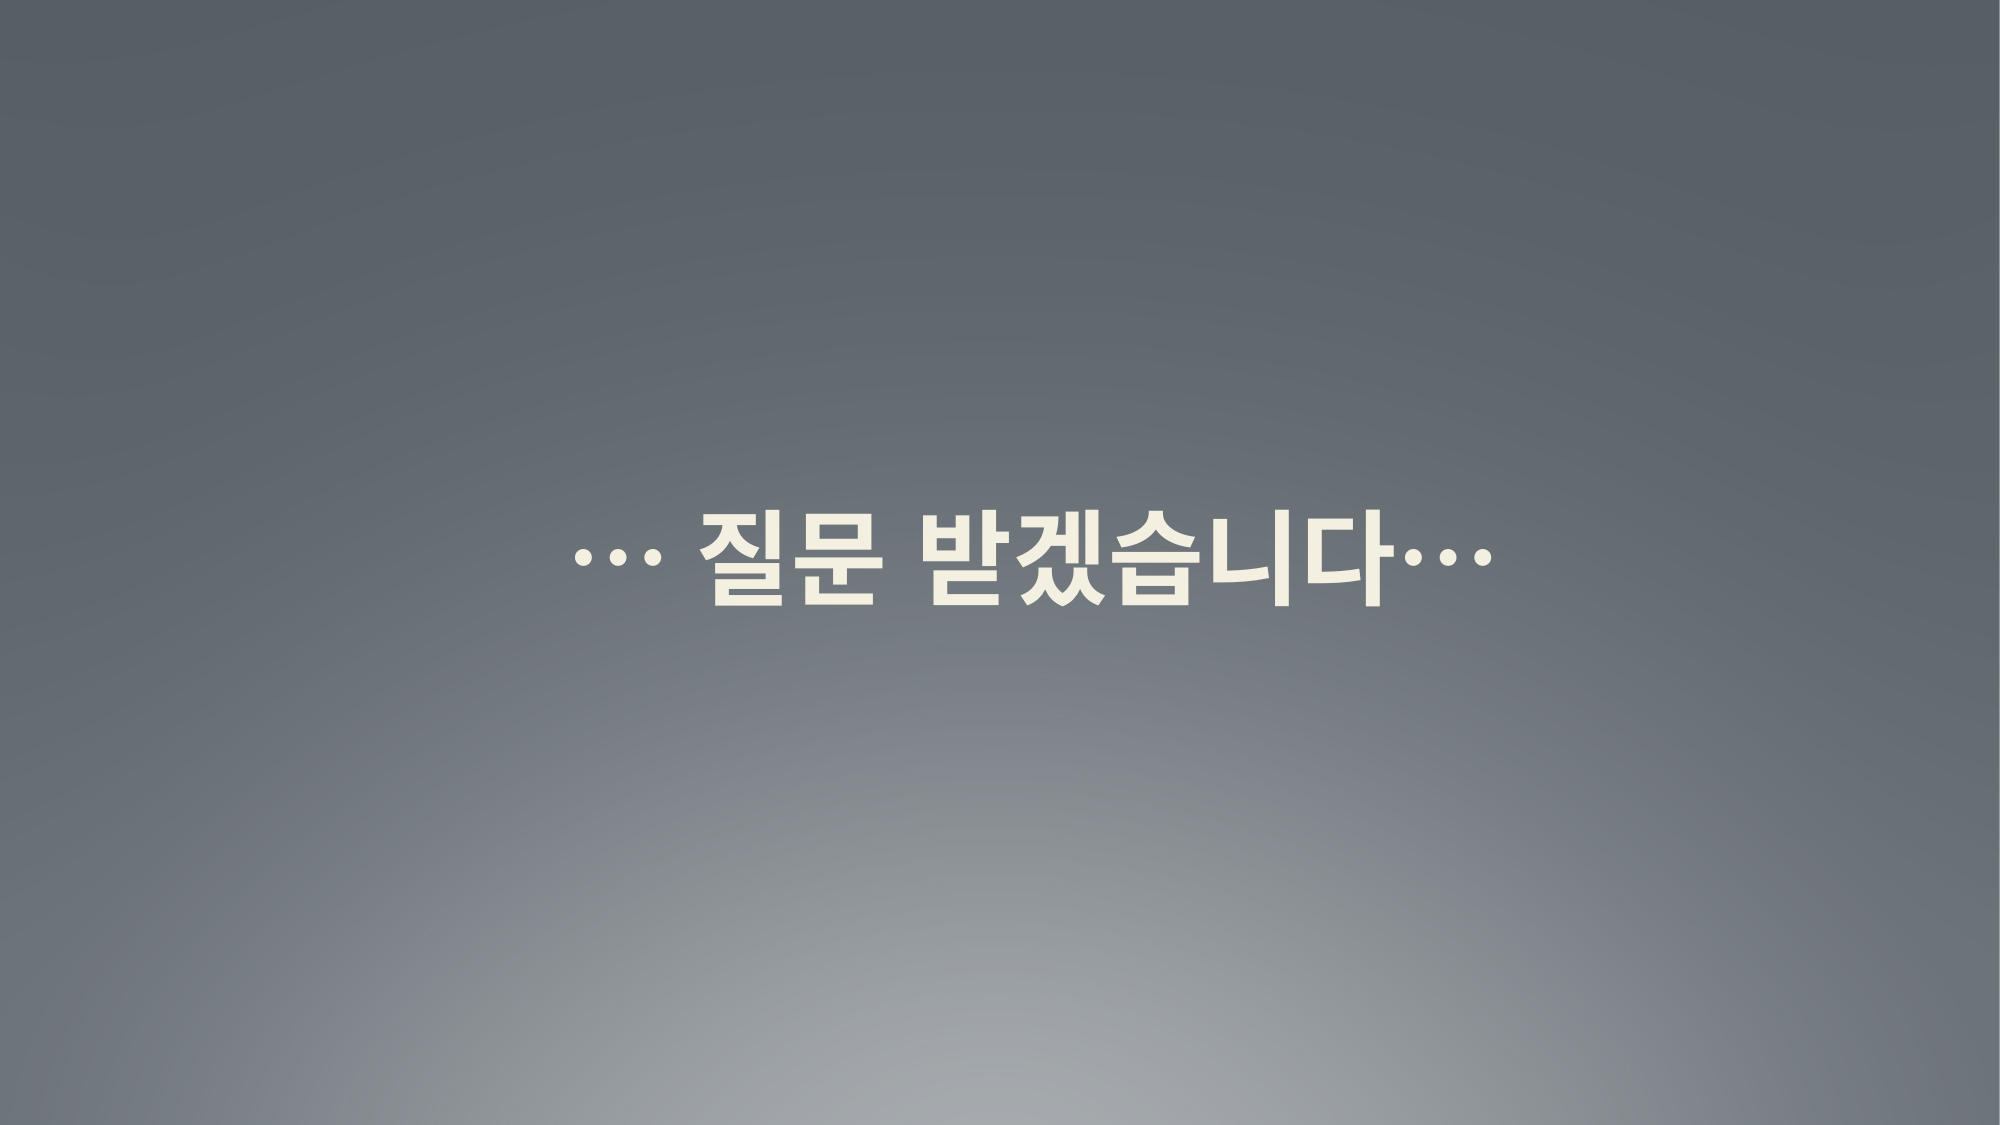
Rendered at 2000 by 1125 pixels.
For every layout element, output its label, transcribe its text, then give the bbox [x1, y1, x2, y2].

title …질문 받겠습니다… [133, 462, 1934, 650]
picture [0, 0, 2000, 1125]
